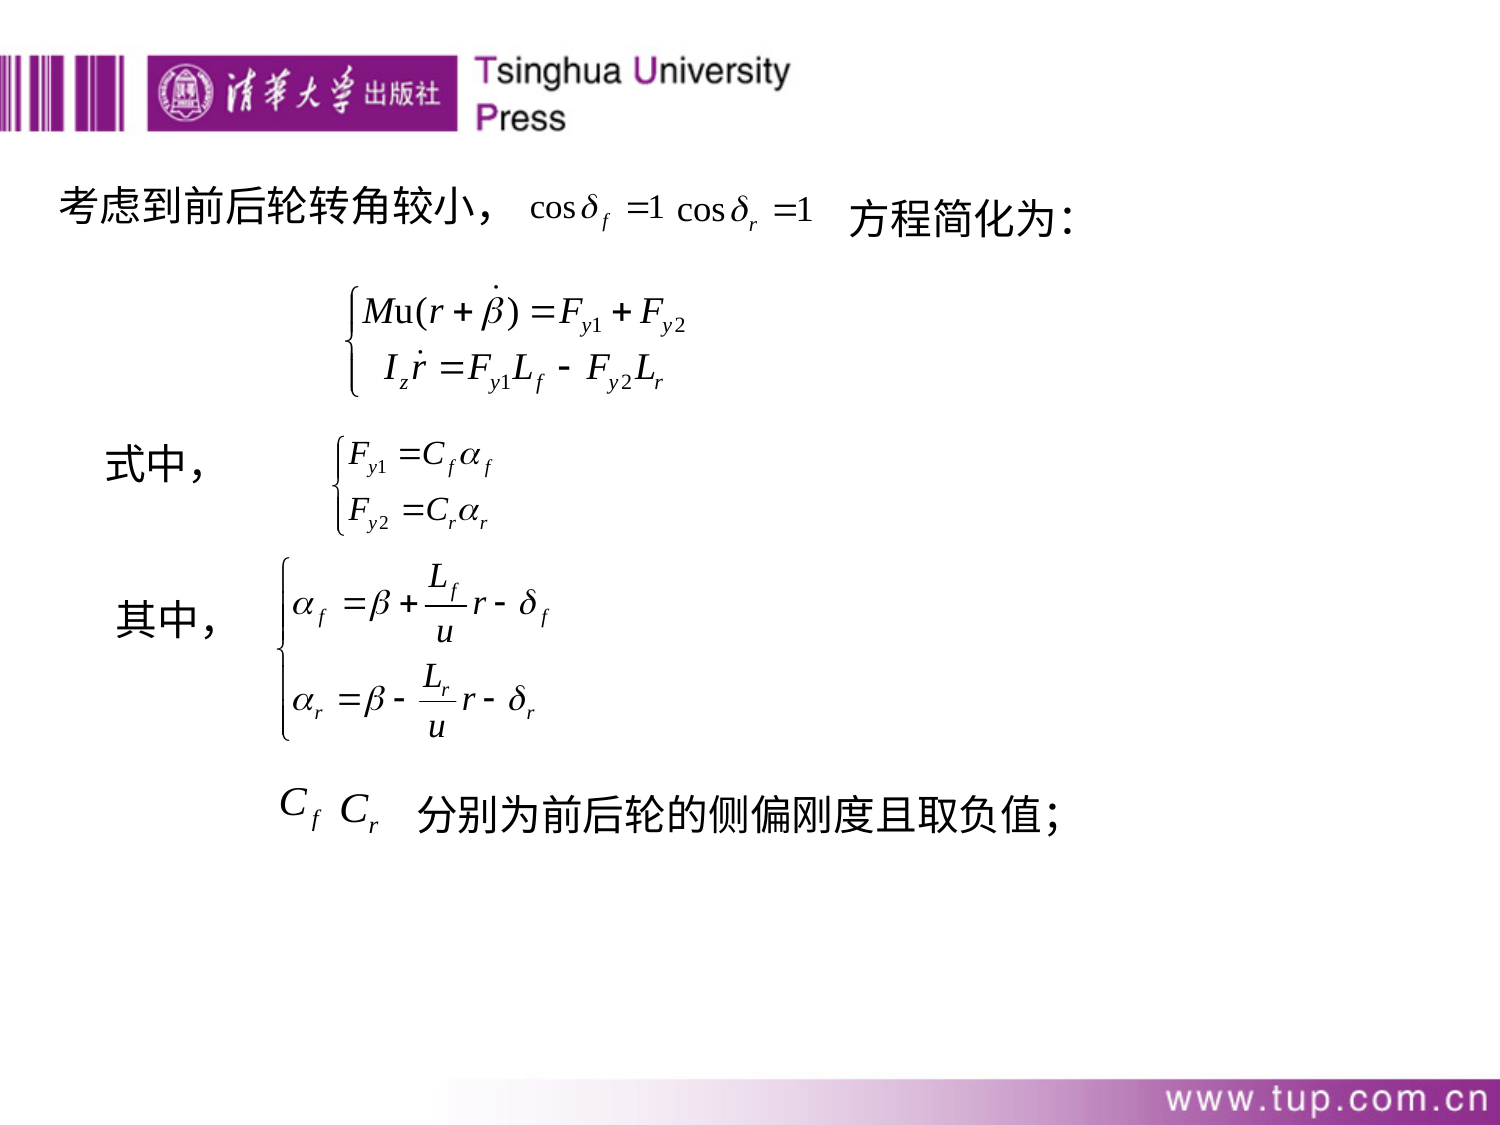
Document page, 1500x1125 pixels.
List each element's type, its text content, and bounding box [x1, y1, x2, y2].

text_box 式中， [89, 430, 245, 495]
picture [273, 774, 389, 844]
picture [268, 548, 562, 751]
picture [524, 183, 668, 239]
picture [671, 185, 816, 241]
text_box 考虑到前后轮转角较小， [43, 172, 533, 238]
picture [336, 278, 696, 405]
picture [324, 429, 506, 543]
text_box 方程简化为： [833, 185, 1115, 251]
text_box 分别为前后轮的侧偏刚度且取负值； [401, 781, 1099, 847]
picture [0, 1059, 1500, 1125]
text_box 其中， [101, 586, 257, 651]
picture [0, 34, 1500, 149]
